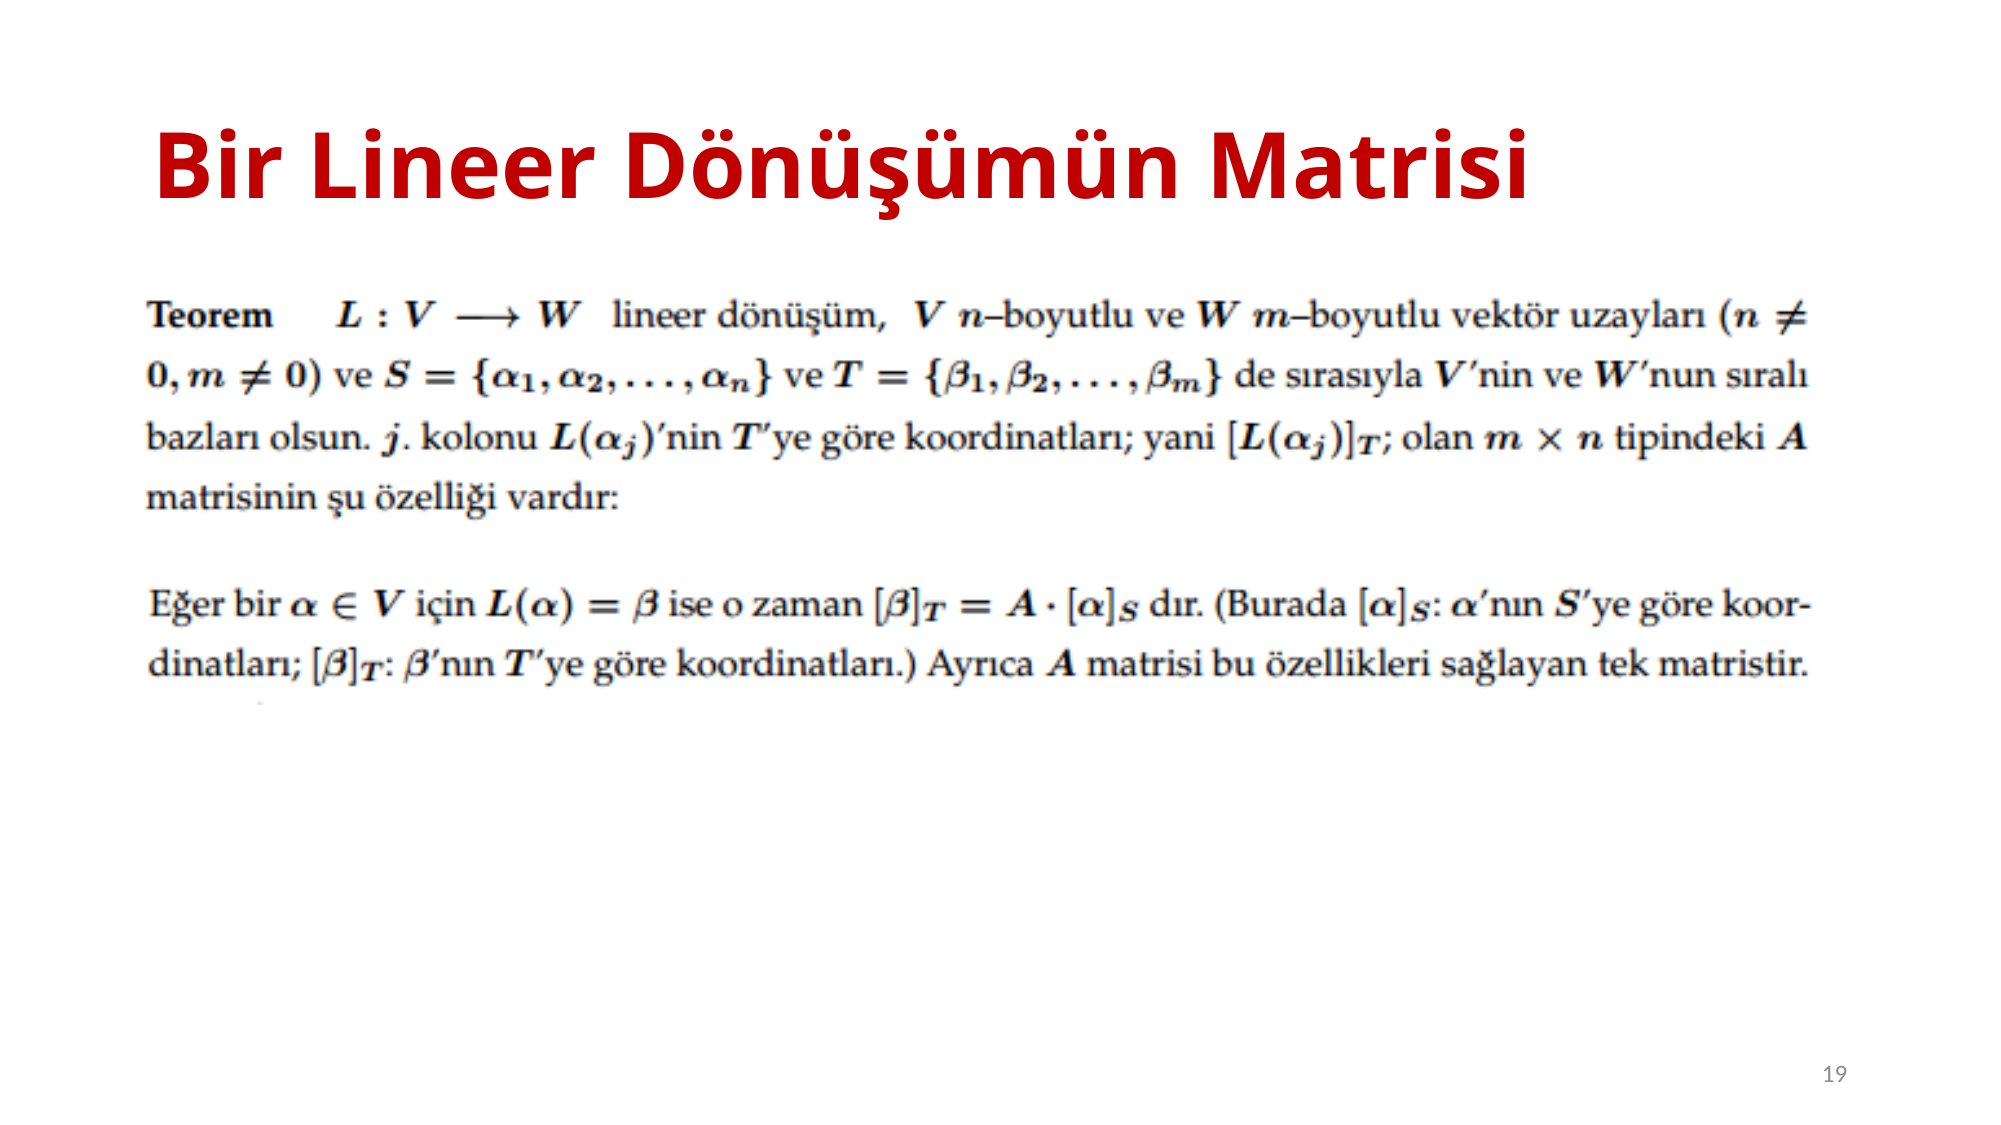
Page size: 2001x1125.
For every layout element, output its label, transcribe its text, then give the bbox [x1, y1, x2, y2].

slide_number 19 [1412, 1042, 1863, 1103]
picture [137, 570, 1834, 705]
title Bir Lineer Dönüşümün Matrisi [137, 59, 1863, 278]
picture [137, 268, 1853, 541]
